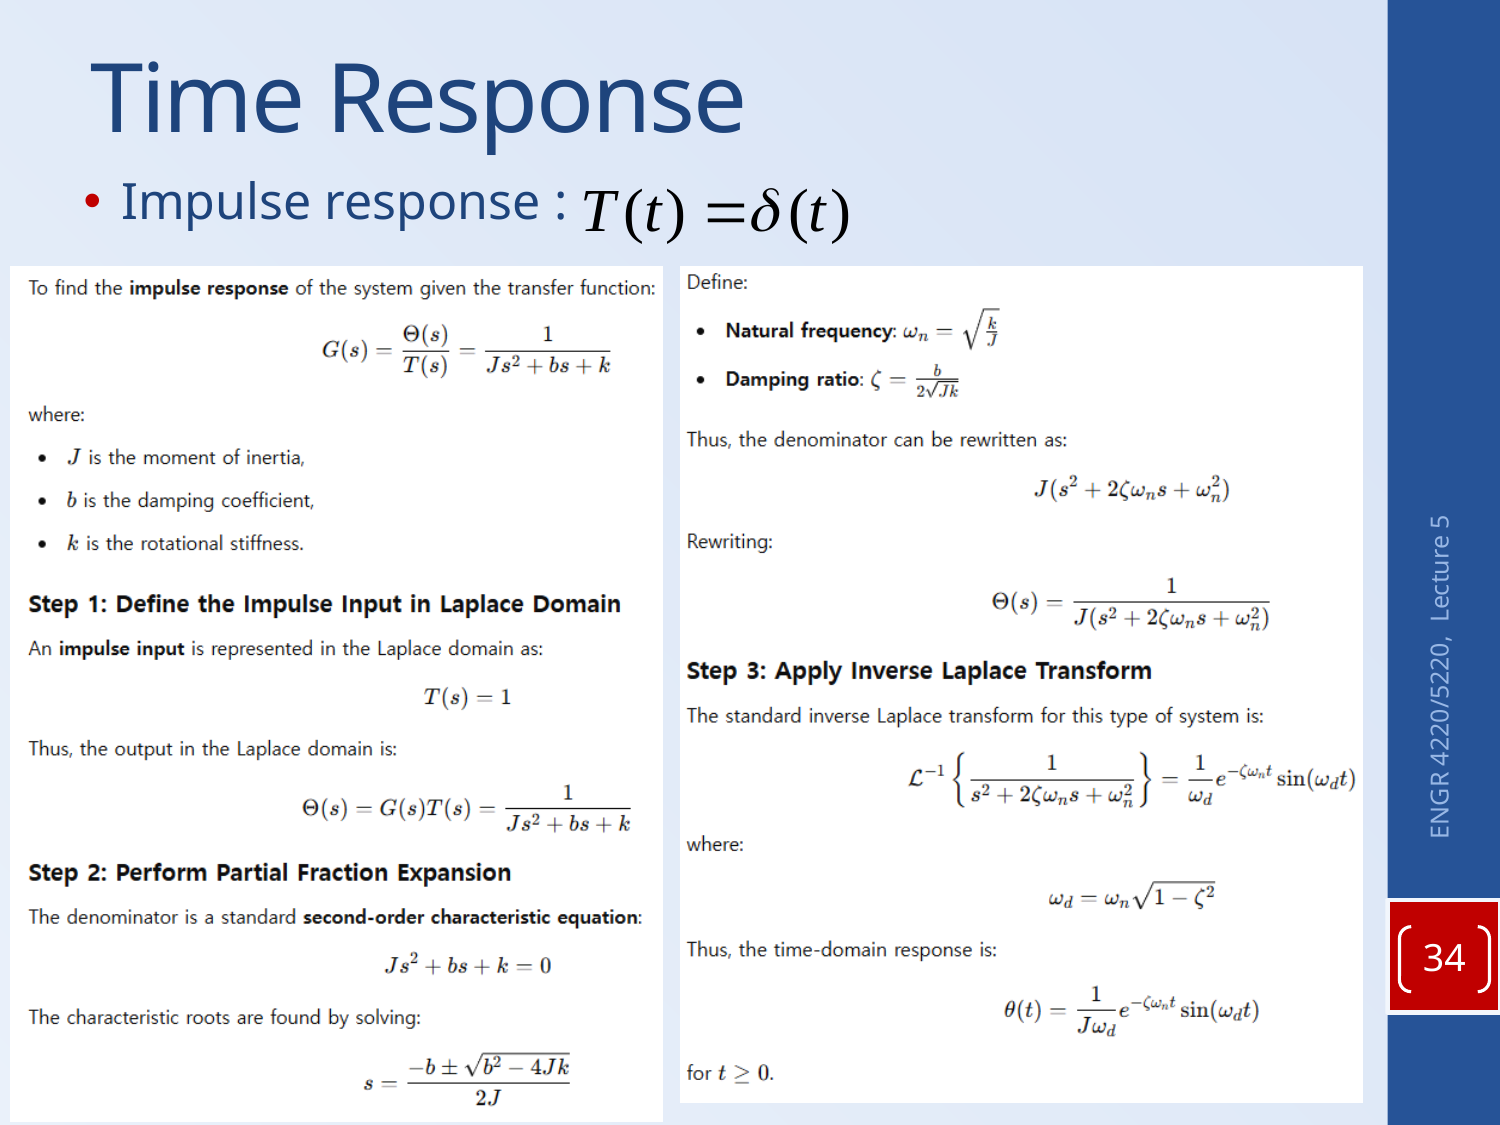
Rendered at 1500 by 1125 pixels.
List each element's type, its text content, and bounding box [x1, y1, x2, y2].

picture [679, 266, 1363, 1103]
footer ENGR 4220/5220, Lecture 5 [1408, 500, 1469, 889]
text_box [574, 174, 864, 257]
list Impulse response : [50, 162, 1300, 259]
slide_number 34 [1397, 925, 1492, 994]
picture [9, 266, 663, 1123]
list Impulse response : [672, 263, 679, 950]
title Time Response [75, 0, 1325, 188]
